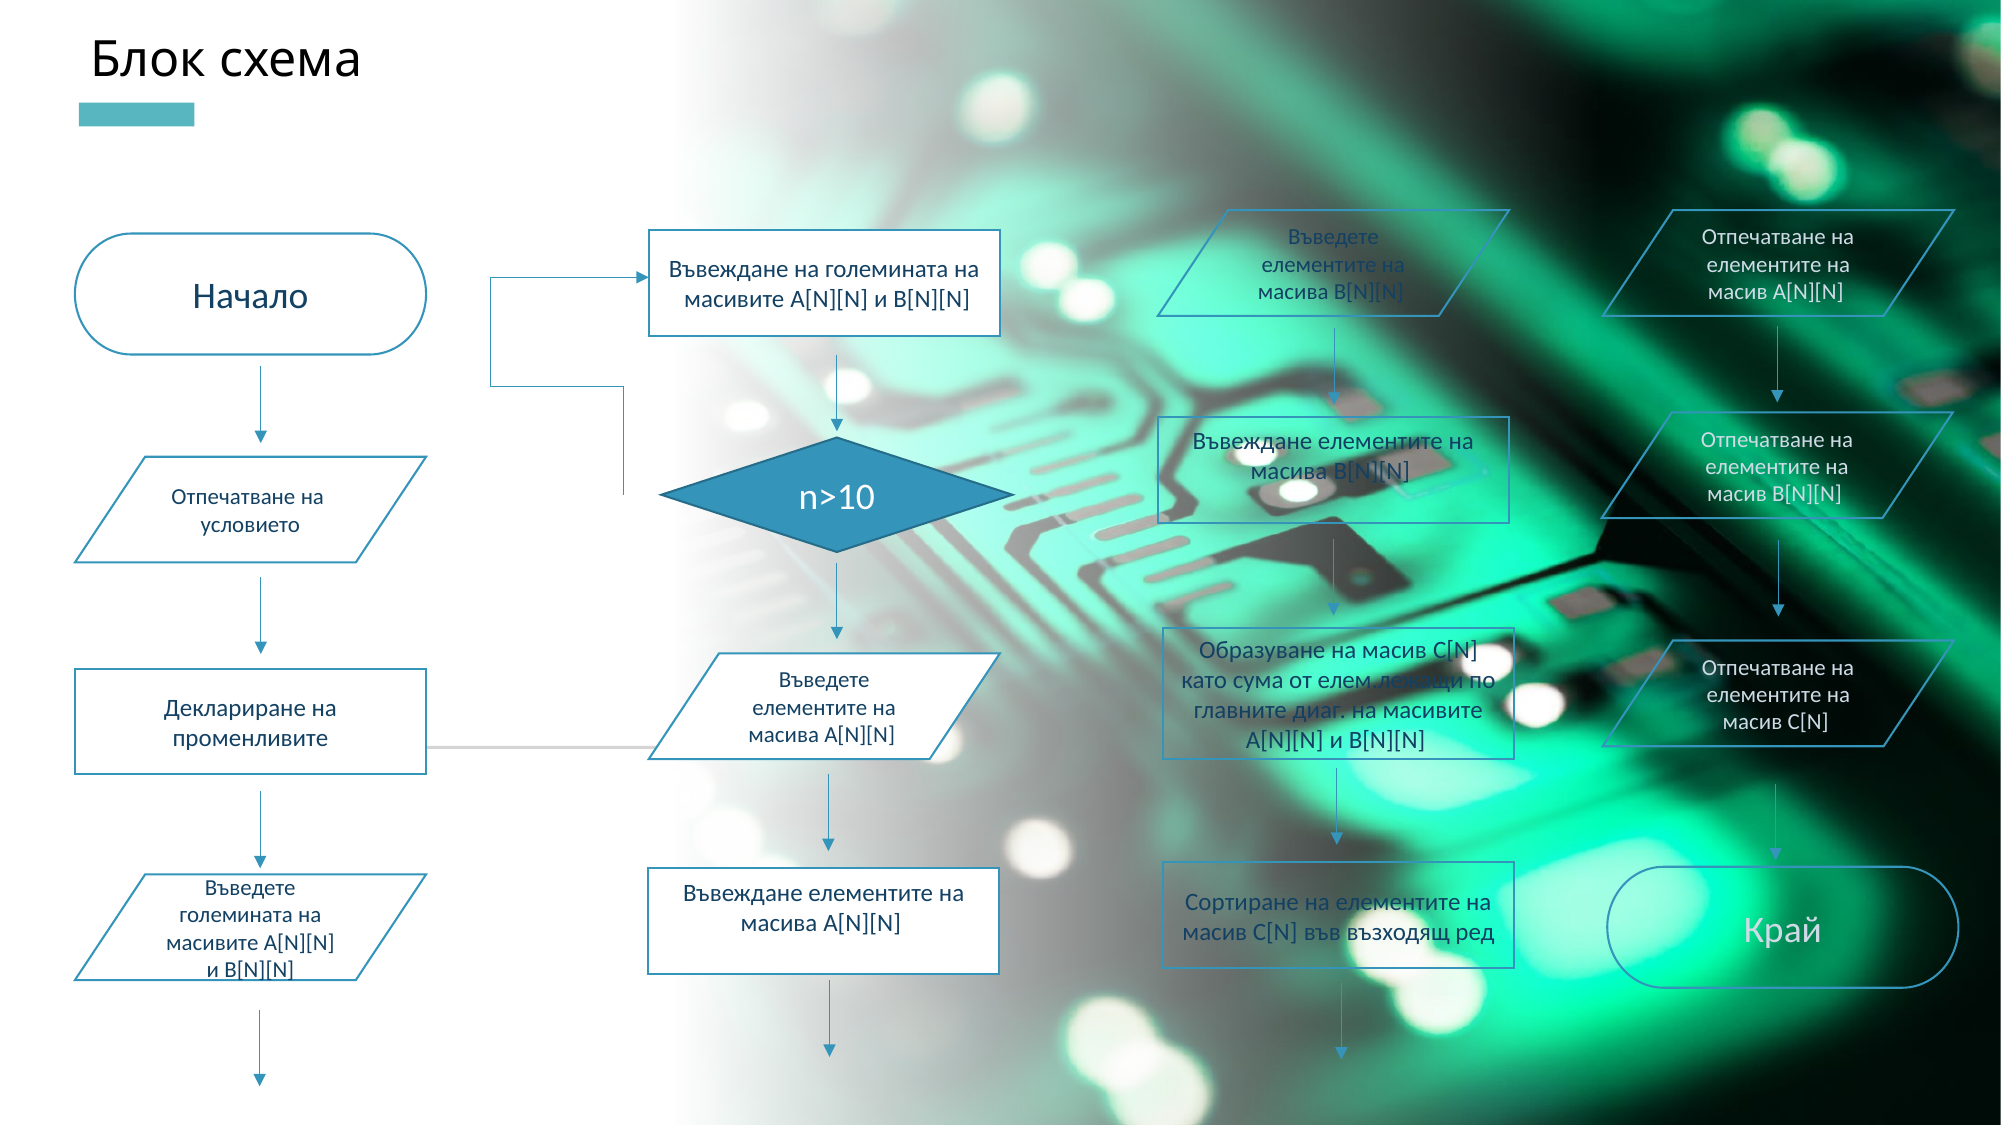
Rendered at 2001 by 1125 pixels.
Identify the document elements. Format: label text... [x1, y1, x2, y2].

text_box Въведете големината на масивите A[N][N] и B[N][N] [73, 873, 429, 982]
title Блок схема [75, 35, 578, 95]
text_box Деклариране на променливите [74, 668, 427, 775]
text_box Отпечатване на условието [73, 455, 429, 564]
text_box [0, 0, 578, 1125]
text_box [427, 745, 578, 750]
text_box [448, 319, 666, 453]
picture [578, 0, 2001, 1125]
text_box [78, 102, 195, 128]
text_box Начало [73, 232, 428, 356]
